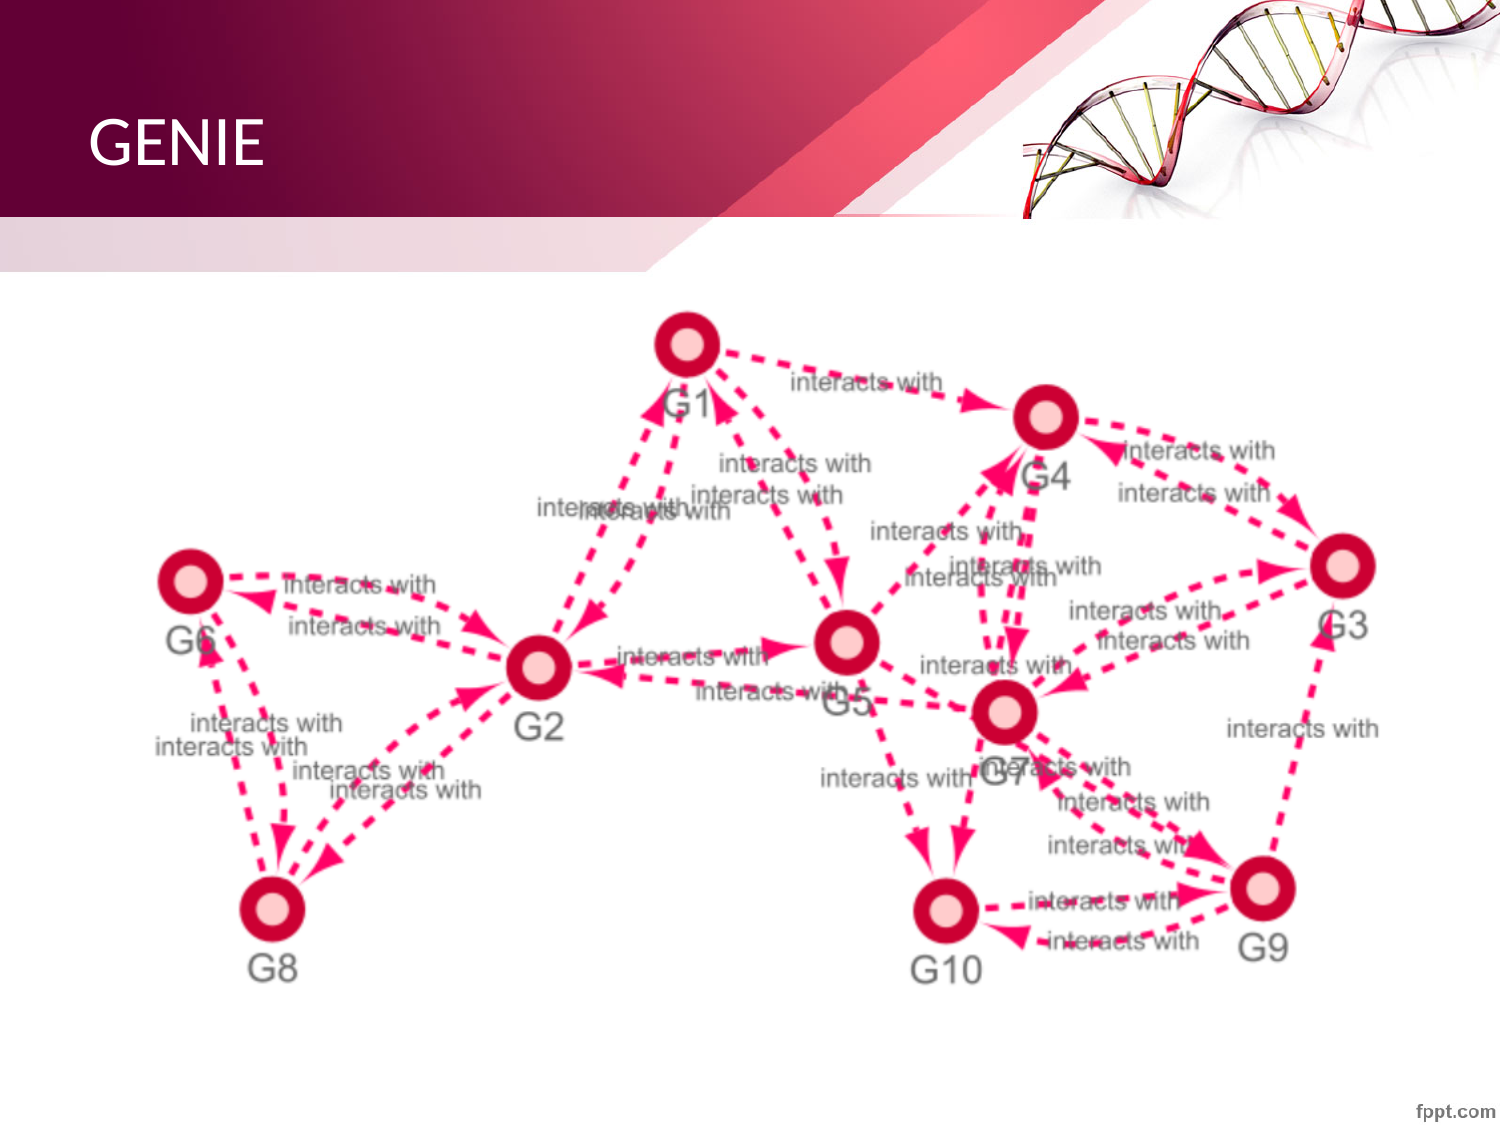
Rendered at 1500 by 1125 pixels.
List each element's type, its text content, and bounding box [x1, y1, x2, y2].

picture [0, 0, 1500, 1125]
text_box GENIE [73, 86, 1424, 187]
